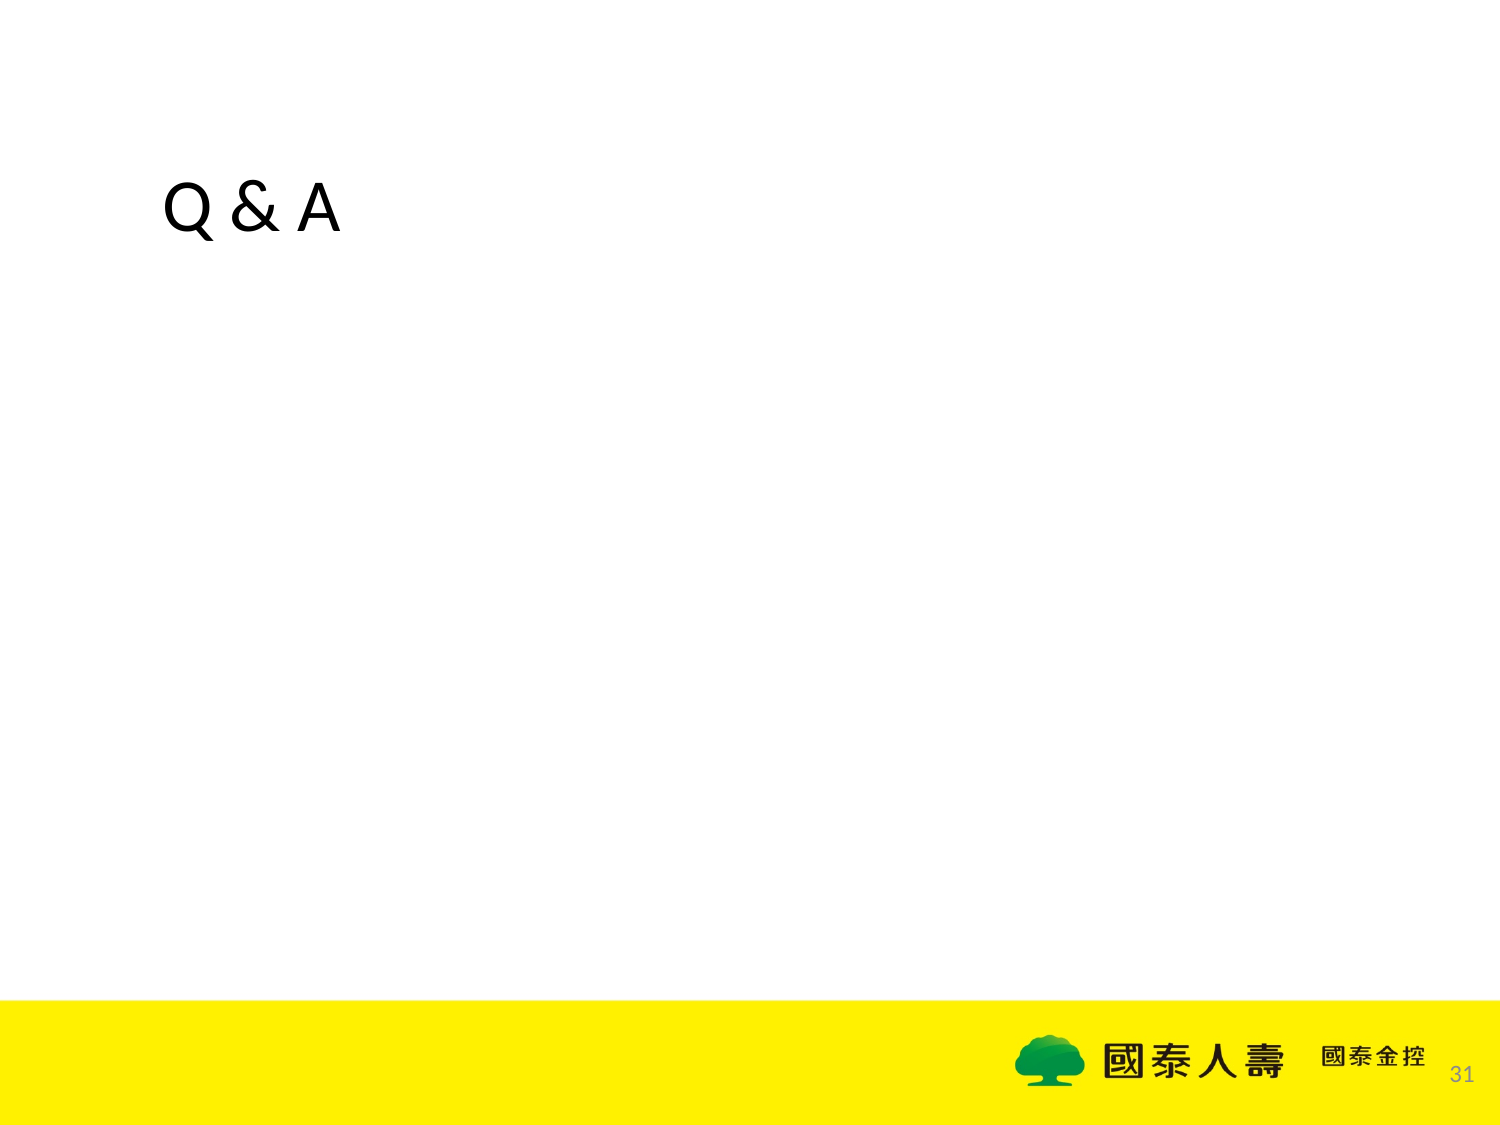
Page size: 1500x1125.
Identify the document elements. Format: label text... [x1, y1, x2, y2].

text_box Q & A [147, 148, 668, 254]
slide_number 31 [1139, 1042, 1490, 1103]
picture [0, 0, 1500, 1125]
